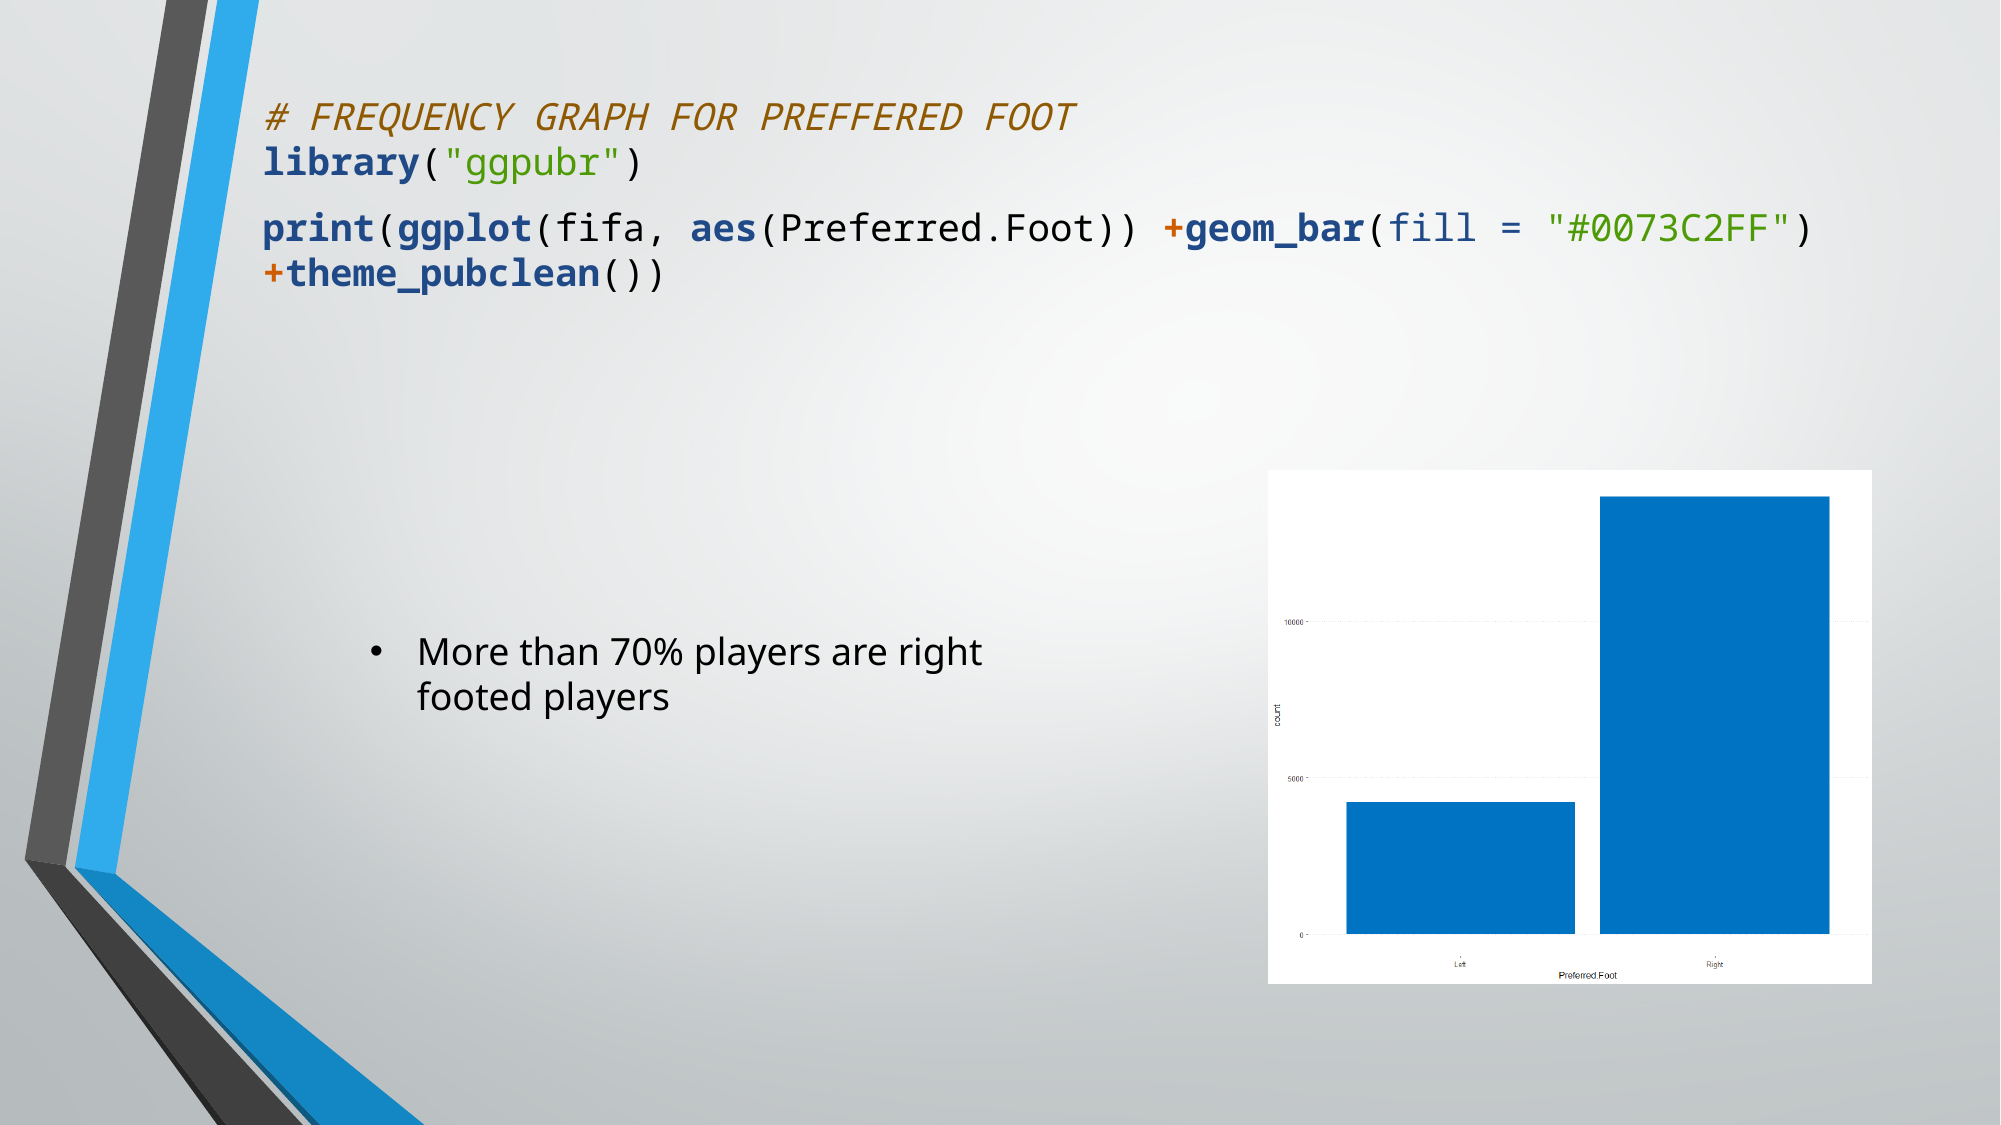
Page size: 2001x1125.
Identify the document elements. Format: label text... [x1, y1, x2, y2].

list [1267, 470, 1872, 984]
text_box More than 70% players are right footed players [355, 621, 999, 726]
text_box # FREQUENCY GRAPH FOR PREFFERED FOOT library("ggpubr") print(ggplot(fifa, aes(Preferred.Foot)) +geom_bar(fill = "#0073C2FF") +theme_pubclean()) [247, 85, 1962, 302]
